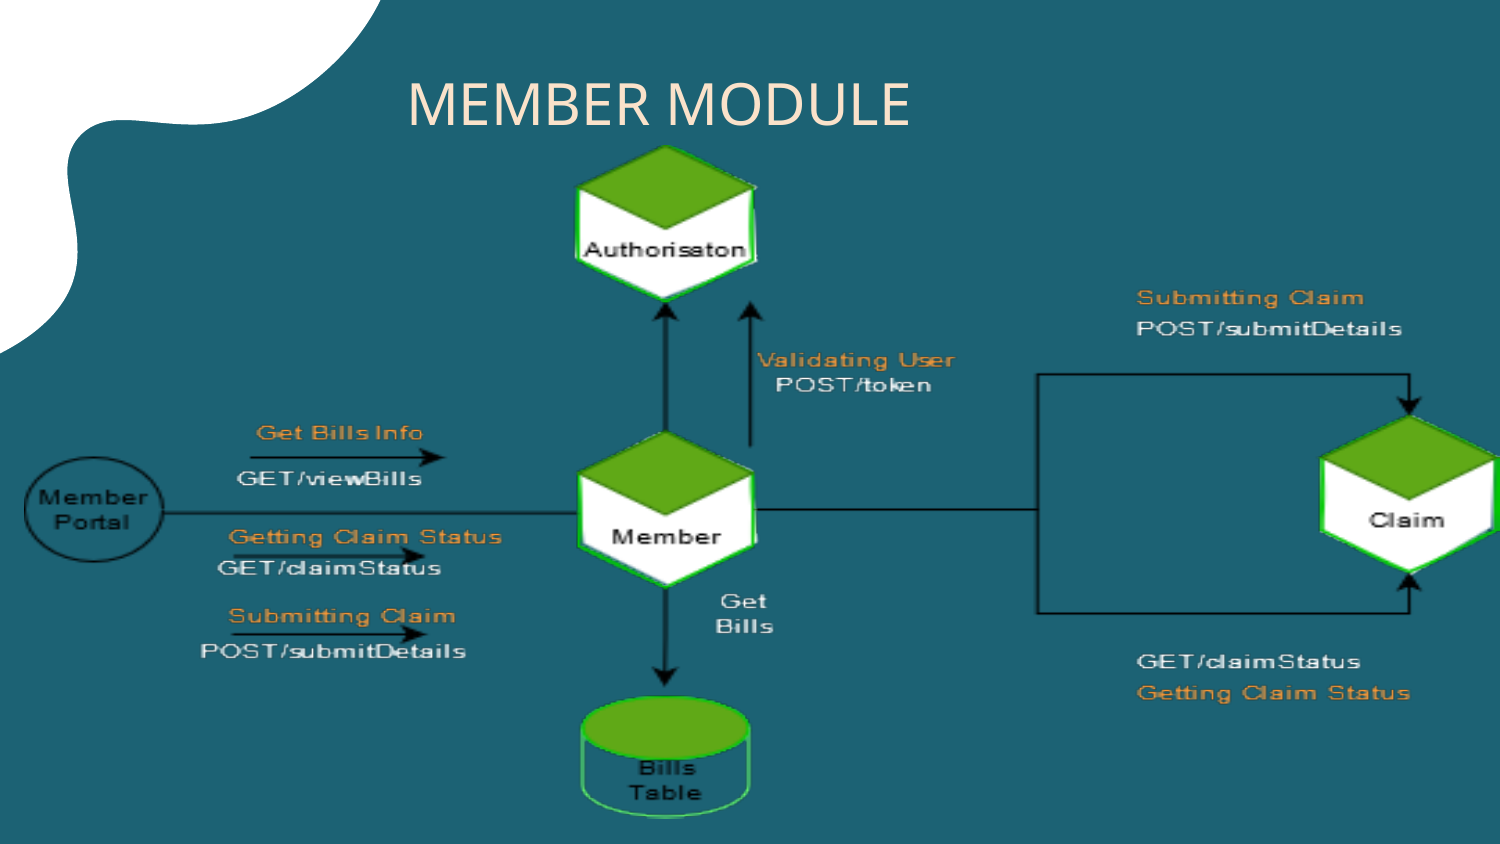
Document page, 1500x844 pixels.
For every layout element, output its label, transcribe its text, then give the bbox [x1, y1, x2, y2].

title MEMBER MODULE [229, 52, 1089, 144]
picture [24, 145, 1500, 819]
